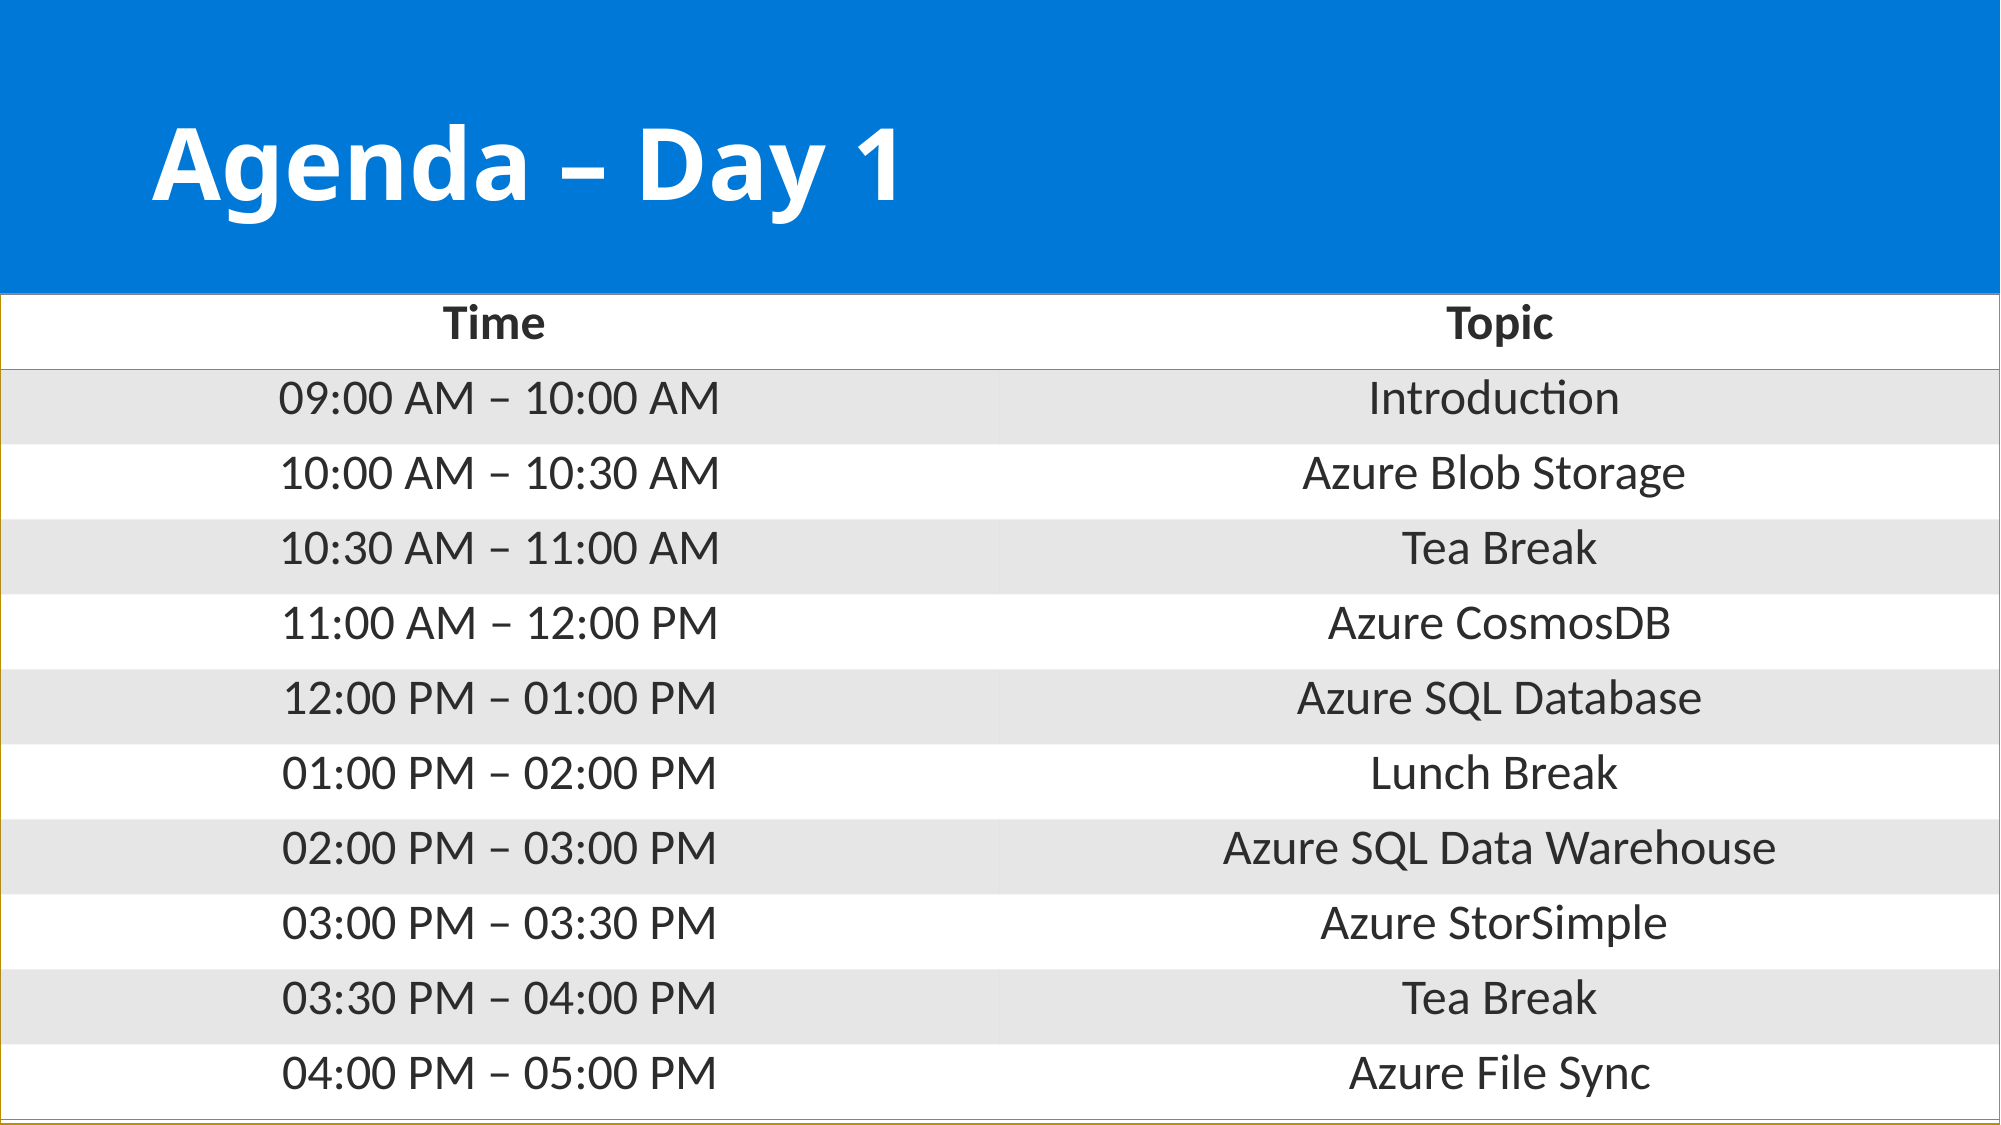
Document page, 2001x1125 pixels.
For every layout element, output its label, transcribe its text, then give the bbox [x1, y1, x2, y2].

table_cell Azure SQL Data Warehouse [1000, 819, 2000, 894]
table_cell 12:00 PM – 01:00 PM [0, 669, 1000, 744]
table_cell Introduction [1000, 370, 2000, 444]
table_cell Azure CosmosDB [1000, 594, 2000, 669]
table_cell 03:30 PM – 04:00 PM [0, 969, 1000, 1044]
table_cell 09:00 AM – 10:00 AM [0, 370, 1000, 444]
table_cell 02:00 PM – 03:00 PM [0, 819, 1000, 894]
table_cell 03:00 PM – 03:30 PM [0, 894, 1000, 969]
table_cell 11:00 AM – 12:00 PM [0, 594, 1000, 669]
table_cell Lunch Break [1000, 744, 2000, 819]
table_cell Tea Break [1000, 519, 2000, 594]
table_cell 04:00 PM – 05:00 PM [0, 1044, 1000, 1119]
text_box [0, 1120, 2000, 1125]
table_cell Azure File Sync [1000, 1044, 2000, 1119]
table_cell 10:00 AM – 10:30 AM [0, 444, 1000, 519]
table_cell Azure StorSimple [1000, 894, 2000, 969]
table_cell Azure Blob Storage [1000, 444, 2000, 519]
title Agenda – Day 1 [137, 59, 1863, 278]
table_header Topic [1000, 295, 2000, 369]
table_cell 10:30 AM – 11:00 AM [0, 519, 1000, 594]
table_cell Azure SQL Database [1000, 669, 2000, 744]
table_cell Tea Break [1000, 969, 2000, 1044]
table_cell 01:00 PM – 02:00 PM [0, 744, 1000, 819]
table_header Time [0, 295, 1000, 369]
